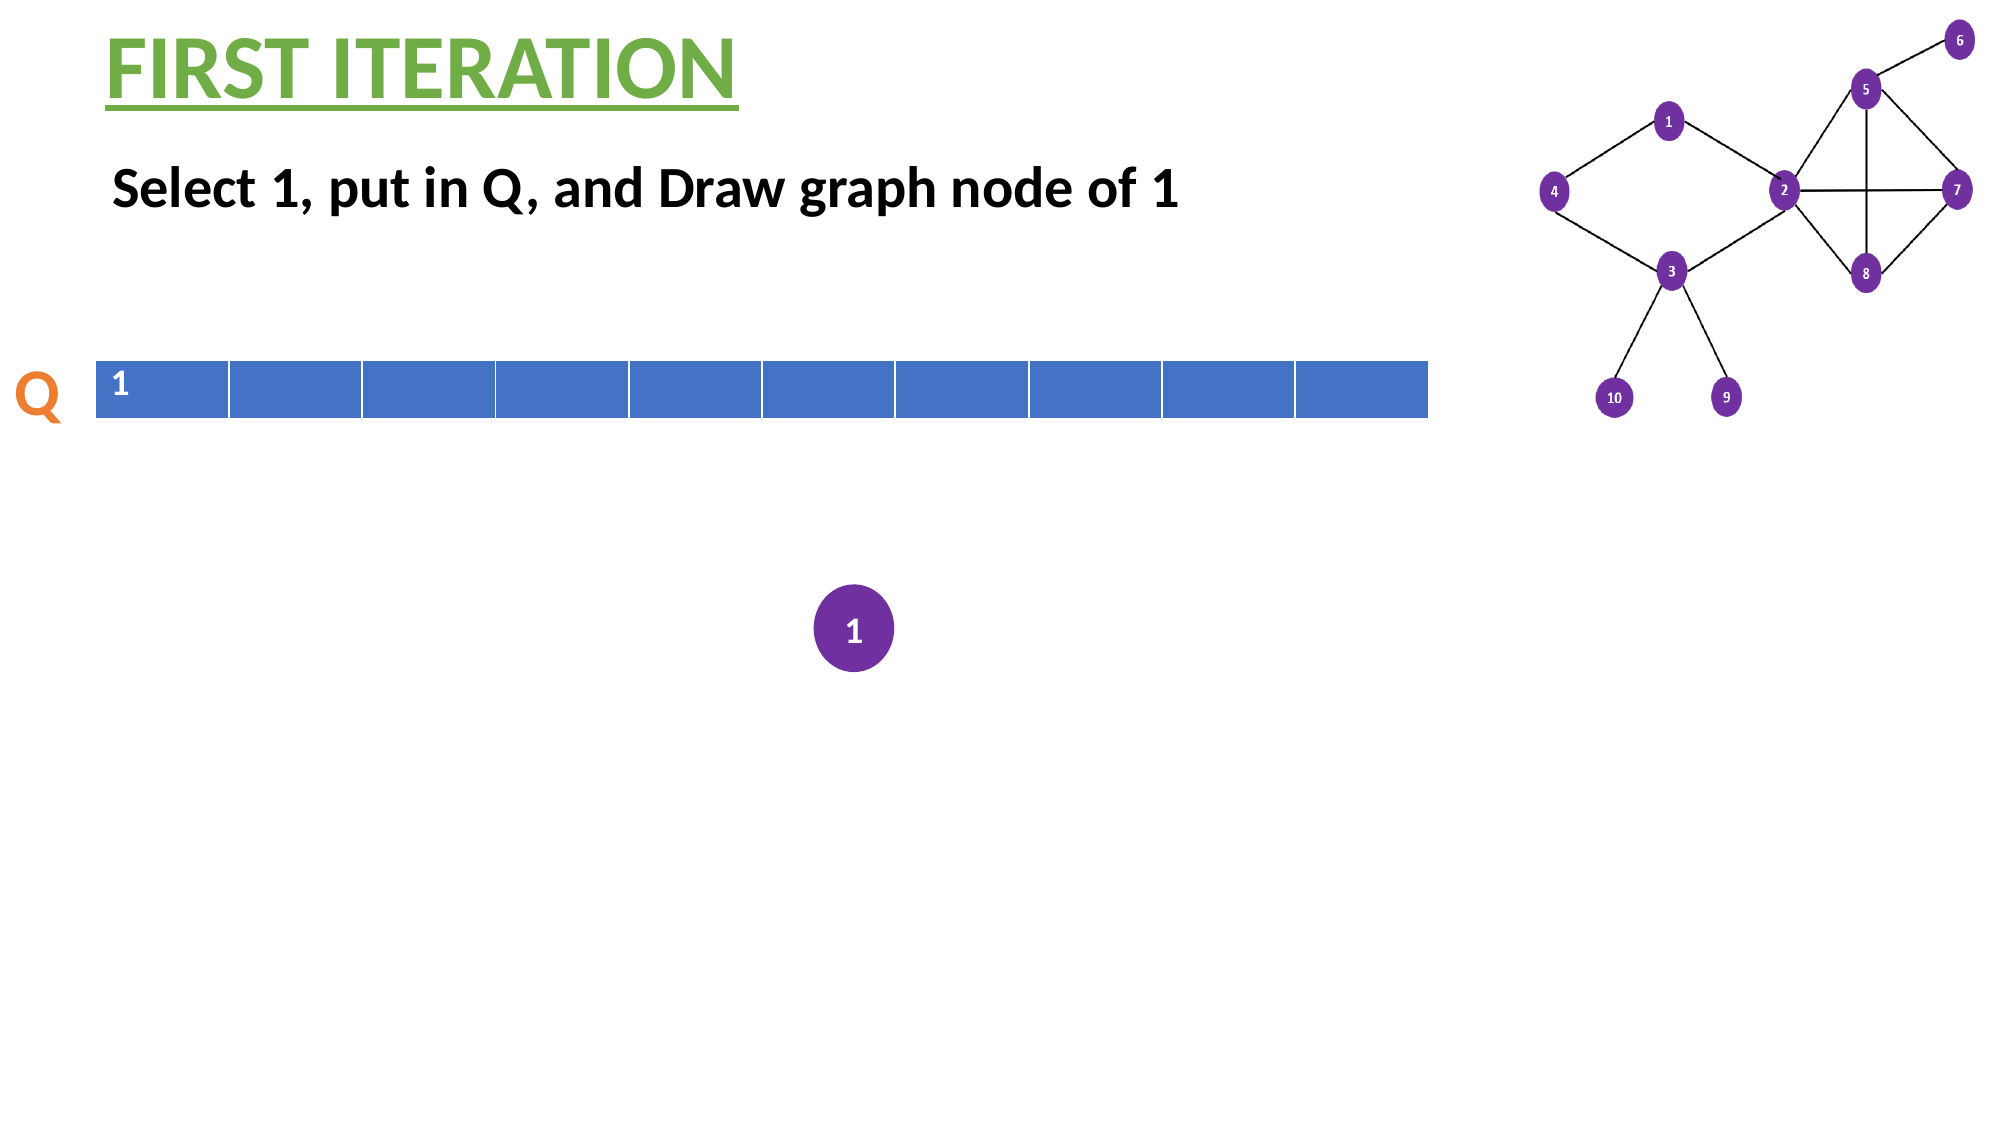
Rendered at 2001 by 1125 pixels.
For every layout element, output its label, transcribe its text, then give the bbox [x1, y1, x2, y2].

text_box Q [0, 341, 119, 436]
text_box Select 1, put in Q, and Draw graph node of 1 [97, 141, 1526, 227]
table_header [1163, 361, 1294, 418]
table_header [896, 361, 1028, 418]
table_header [1030, 361, 1161, 418]
text_box 1 [812, 583, 896, 674]
table_header [363, 361, 495, 418]
table_header [496, 361, 628, 418]
table_header [230, 361, 361, 418]
table_header 1 [119, 361, 228, 418]
table_header [763, 361, 894, 418]
table_header [1296, 361, 1428, 418]
text_box FIRST ITERATION [90, 0, 1233, 125]
picture [1535, 12, 1985, 421]
table_header [630, 361, 761, 418]
